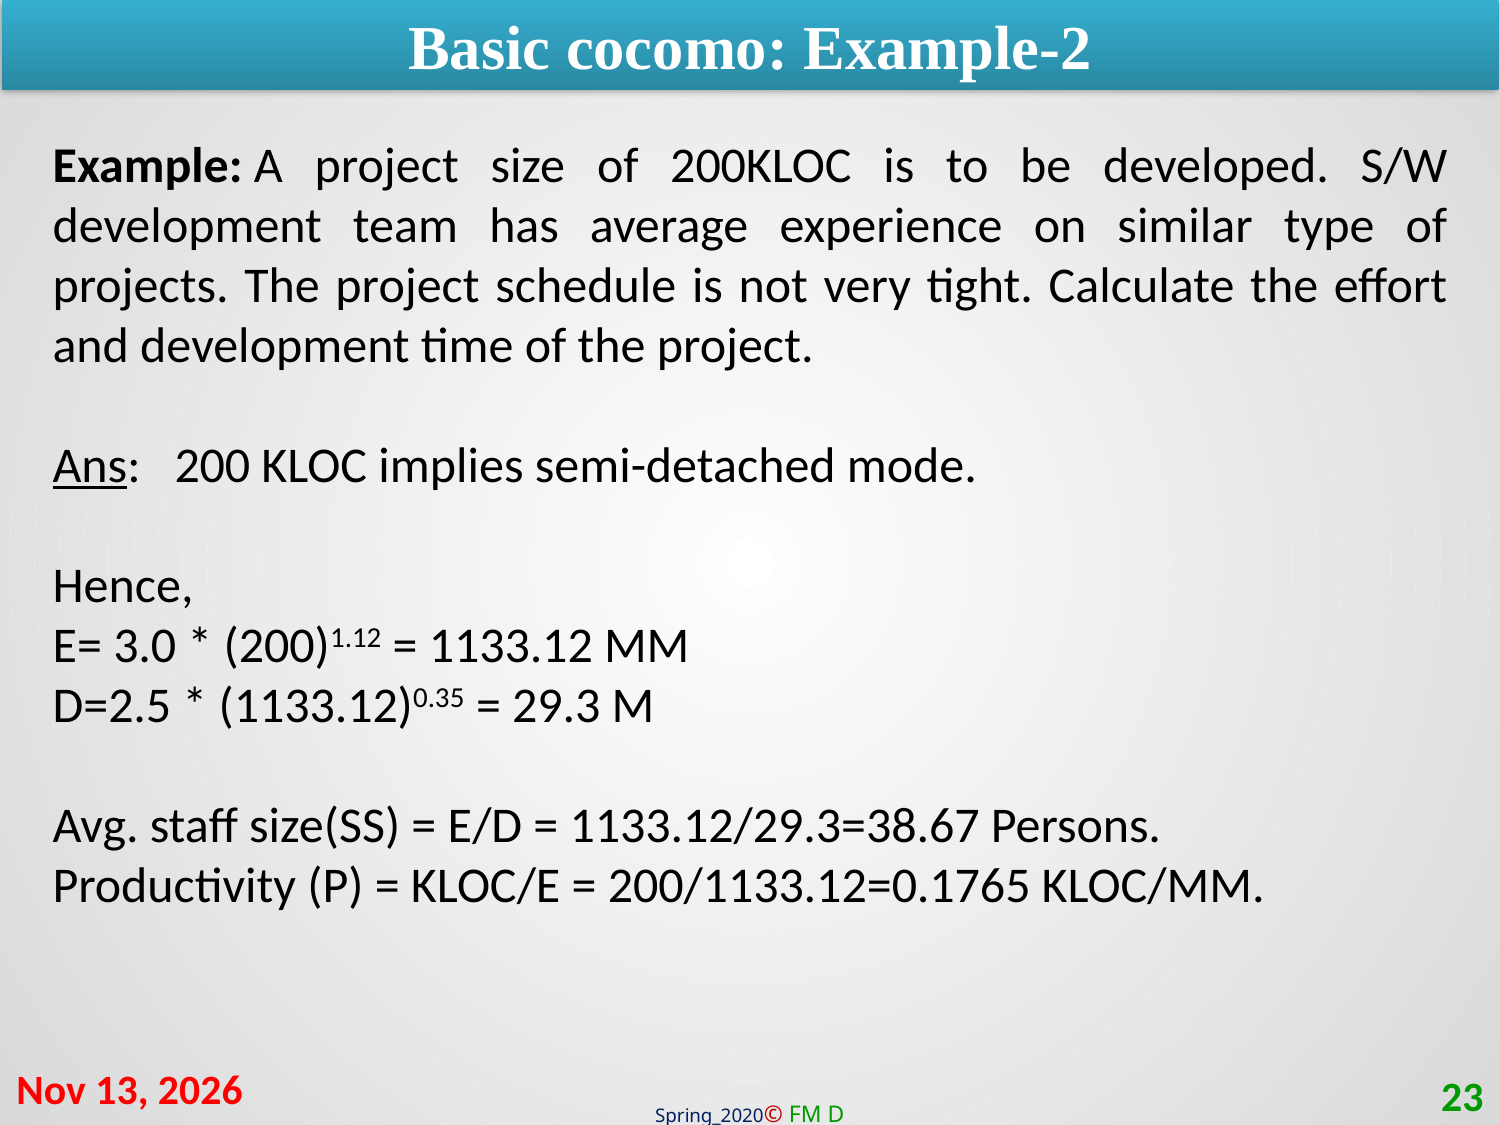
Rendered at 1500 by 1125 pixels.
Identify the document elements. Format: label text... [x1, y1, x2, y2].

text_box Example: A project size of 200KLOC is to be developed. S/W development team has average experience on similar type of projects. The project schedule is not very tight. Calculate the effort and development time of the project. Ans: 200 KLOC implies semi-detached mode. Hence, E= 3.0 * (200)1.12 = 1133.12 MM D=2.5 * (1133.12)0.35 = 29.3 M Avg. staff size(SS) = E/D = 1133.12/29.3=38.67 Persons. Productivity (P) = KLOC/E = 200/1133.12=0.1765 KLOC/MM. [37, 124, 1463, 920]
text_box Basic cocomo: Example-2 [2, 0, 1499, 90]
slide_number 23 [1148, 1065, 1499, 1125]
slide_number 15-Oct-20 [1, 1057, 352, 1118]
